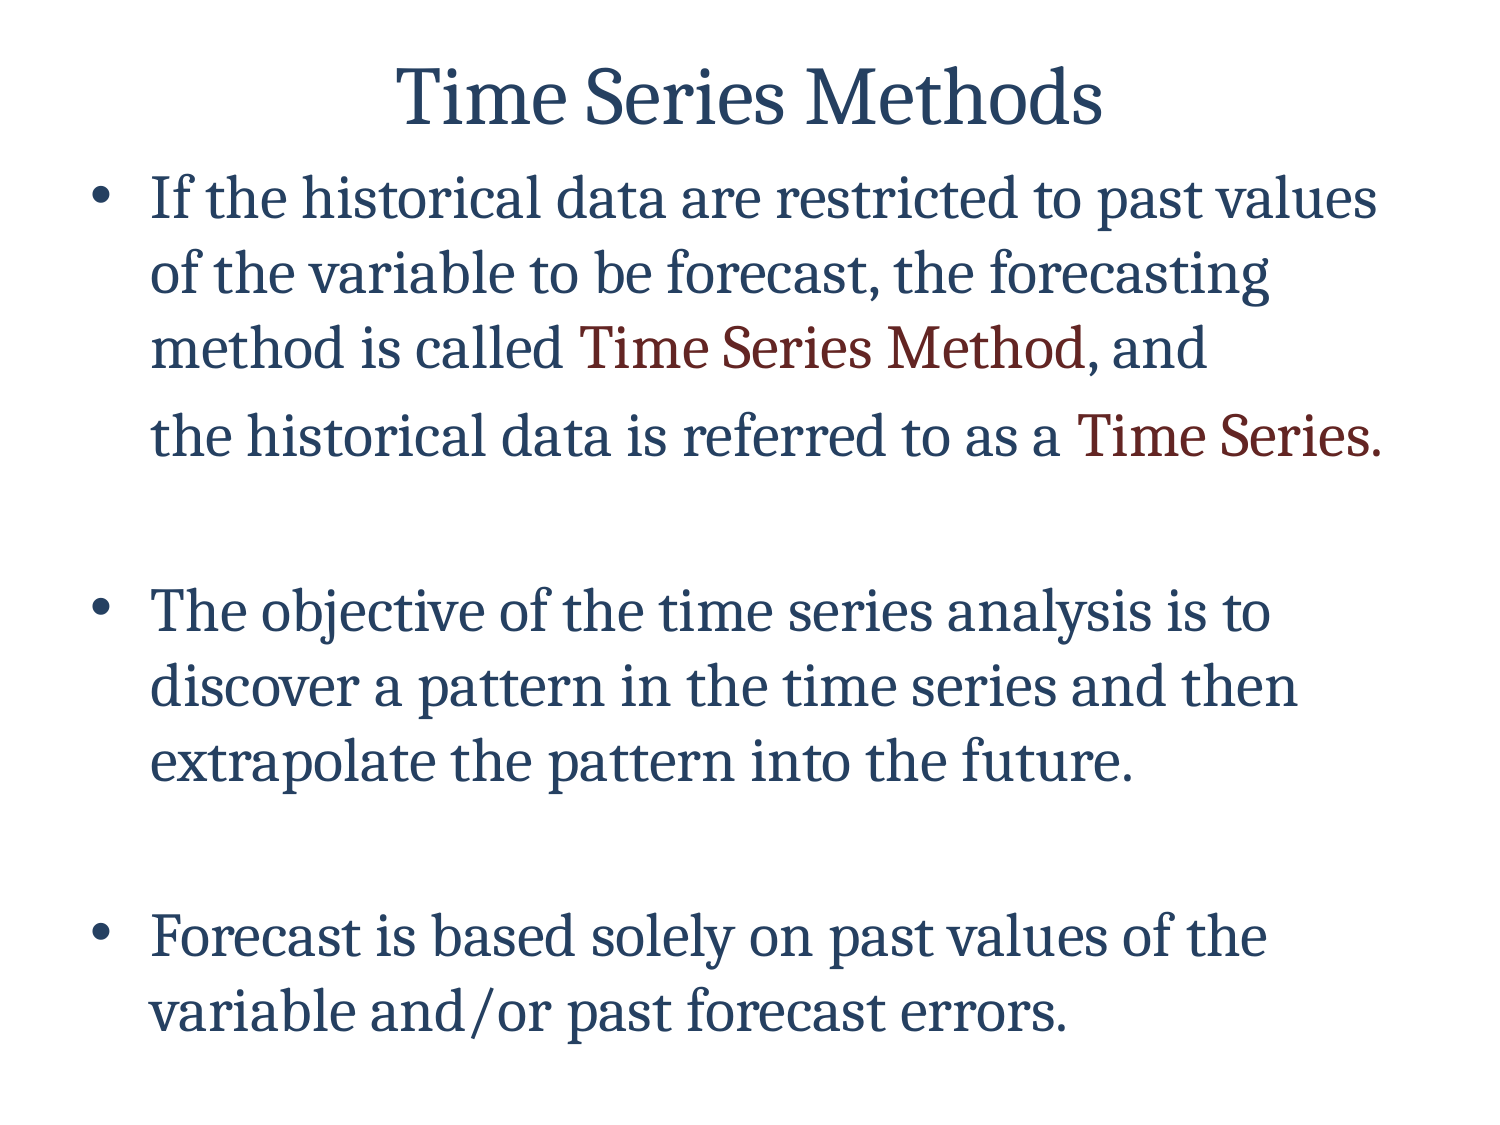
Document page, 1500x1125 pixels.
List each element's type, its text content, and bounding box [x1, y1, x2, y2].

list If the historical data are restricted to past values of the variable to be forecast, the forecasting method is called Time Series Method, and the historical data is referred to as a Time Series. The objective of the time series analysis is to discover a pattern in the time series and then extrapolate the pattern into the future. Forecast is based solely on past values of the variable and/or past forecast errors. [75, 149, 1425, 1071]
title Time Series Methods [75, 45, 1425, 138]
